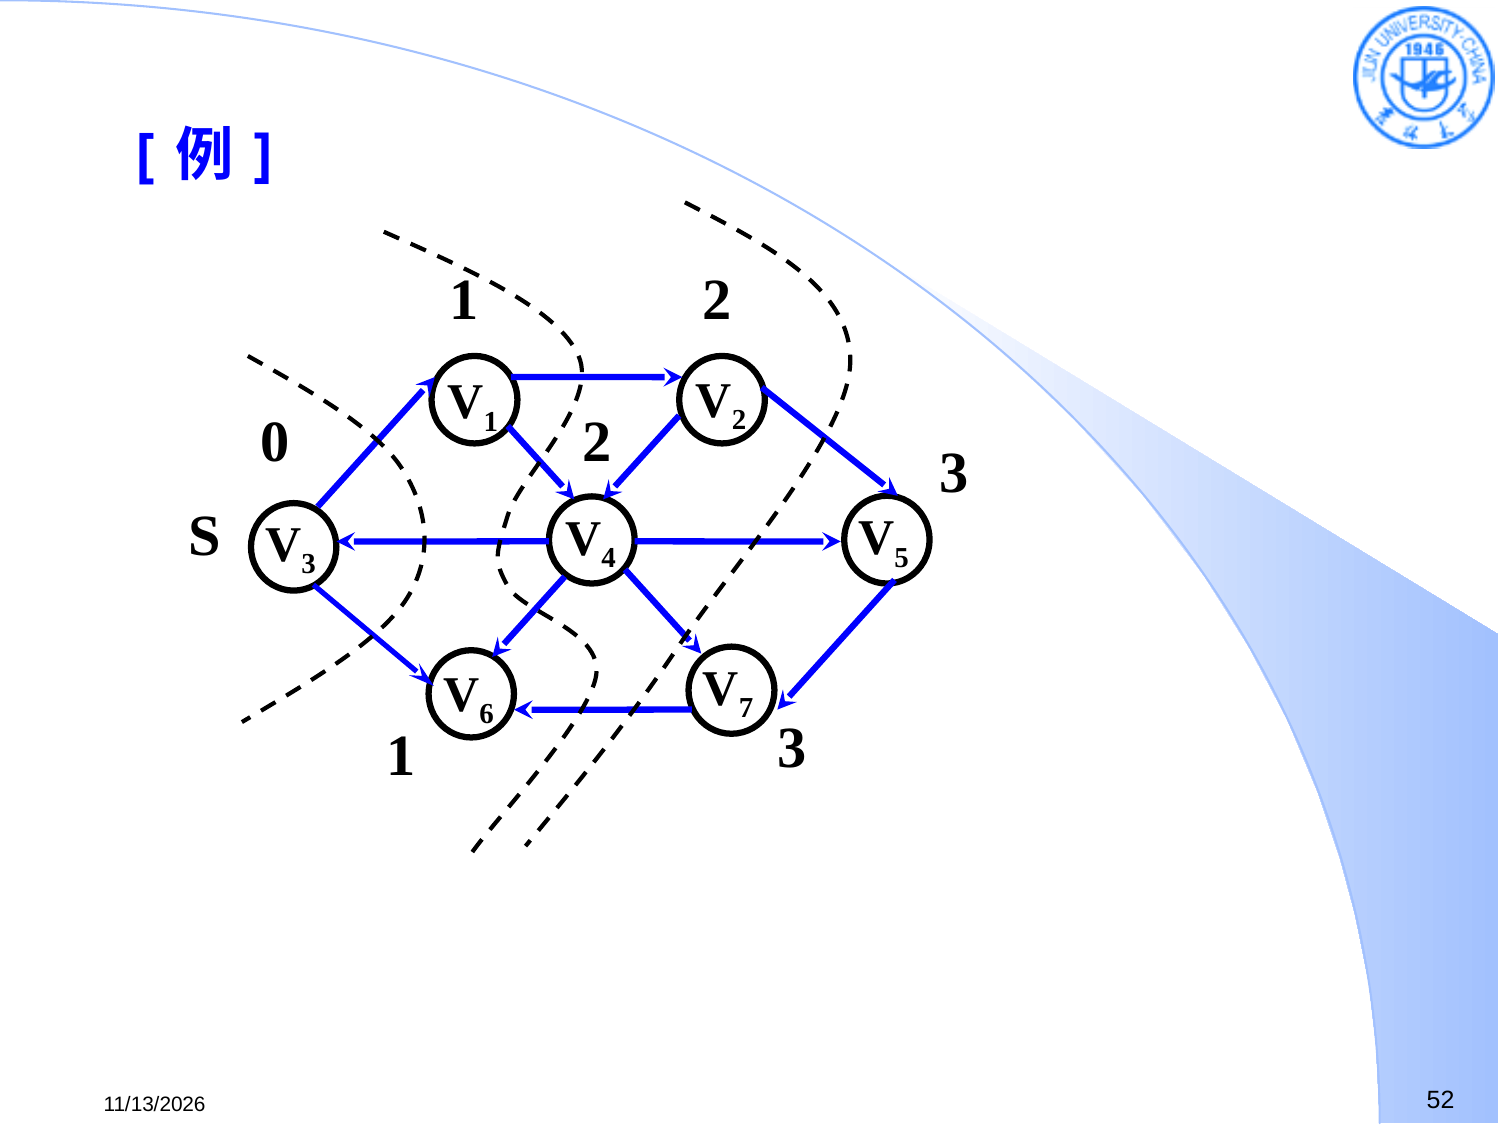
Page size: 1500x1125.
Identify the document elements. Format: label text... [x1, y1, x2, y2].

picture [1353, 6, 1495, 149]
list [例] [40, 49, 1271, 882]
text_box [165, 202, 1016, 852]
